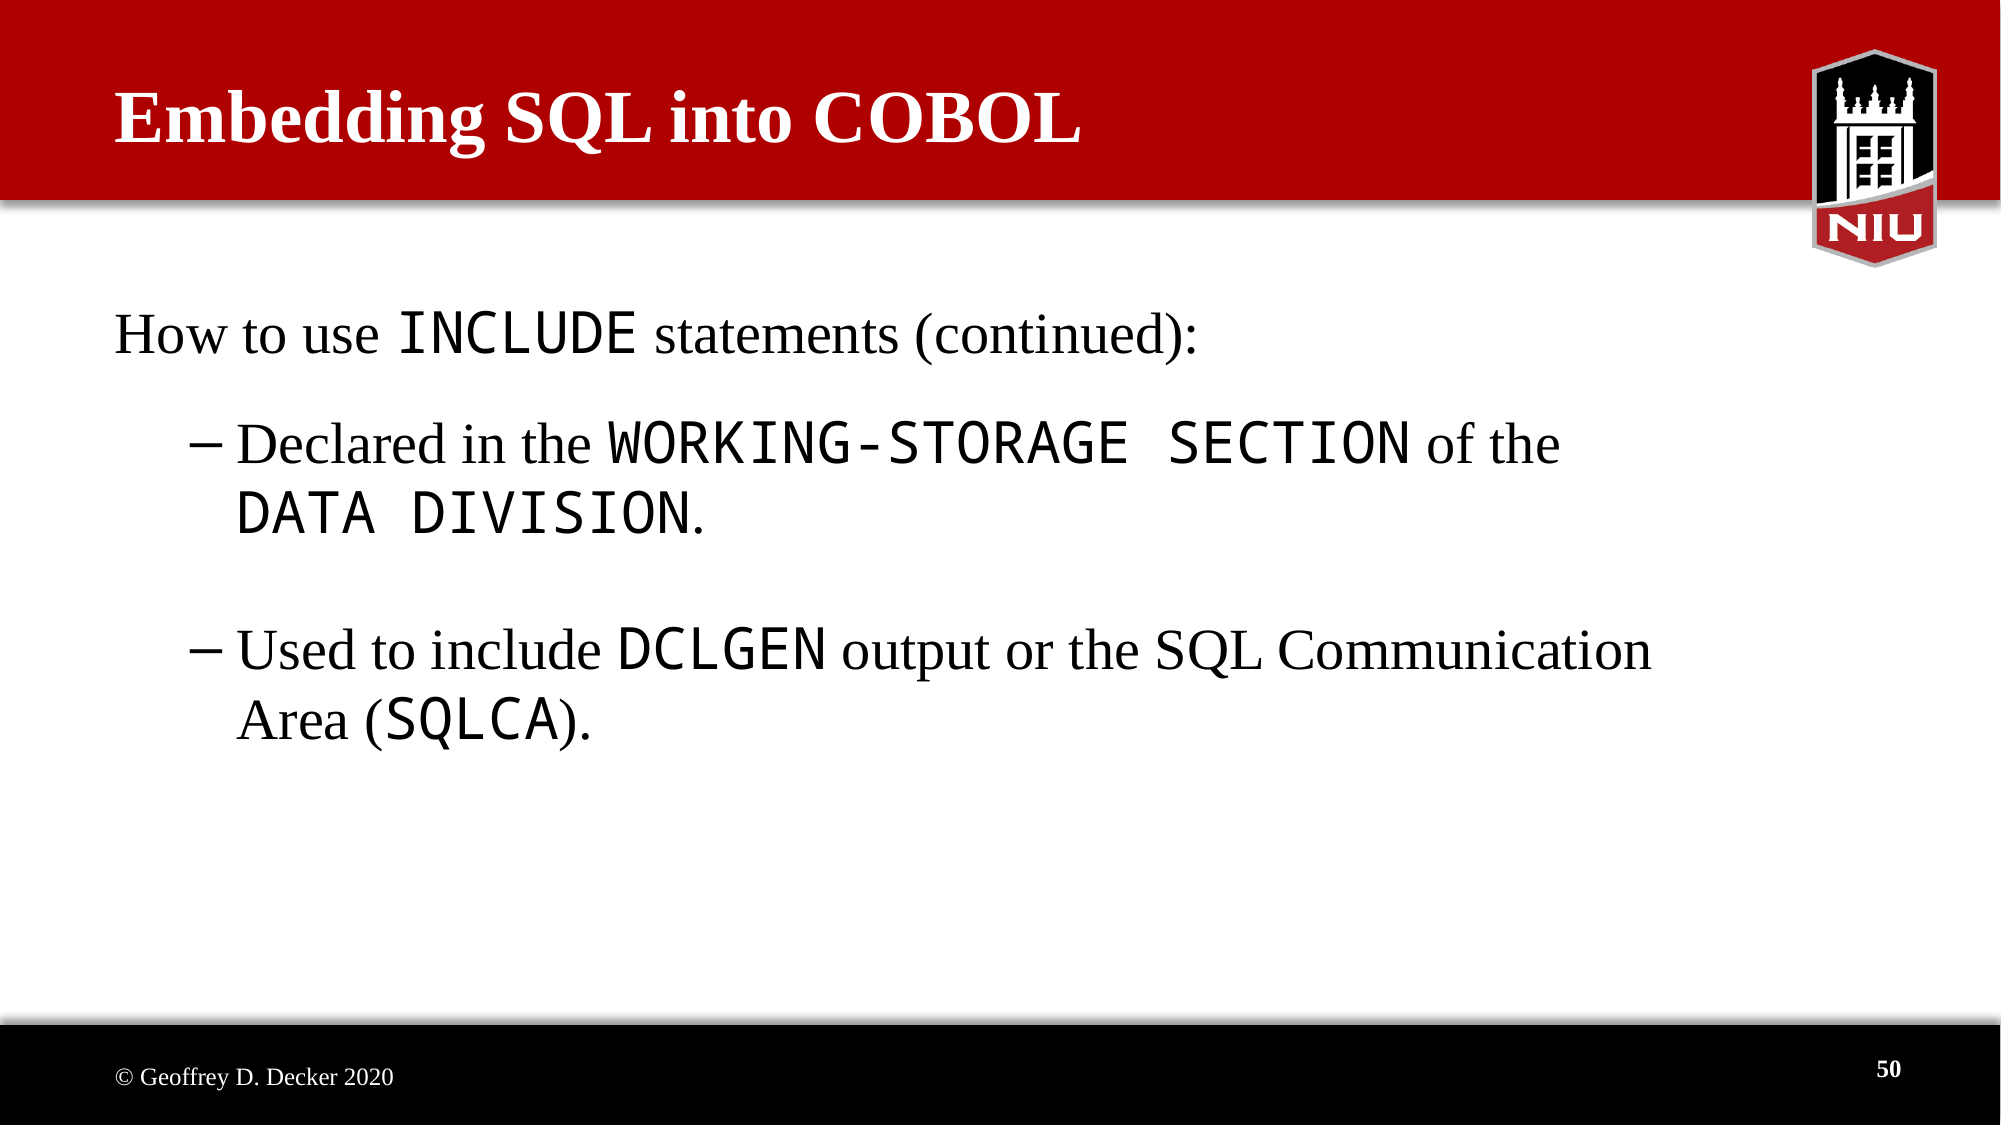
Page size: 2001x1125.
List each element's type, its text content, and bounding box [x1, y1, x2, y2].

list How to use INCLUDE statements (continued): Declared in the WORKING-STORAGE SECTION of the DATA DIVISION. Used to include DCLGEN output or the SQL Communication Area (SQLCA). [99, 287, 1713, 850]
footer © Geoffrey D. Decker 2020 [99, 1045, 734, 1105]
picture [1812, 49, 1937, 268]
title Embedding SQL into COBOL [99, 24, 1750, 200]
slide_number 50 [1616, 1037, 1917, 1098]
